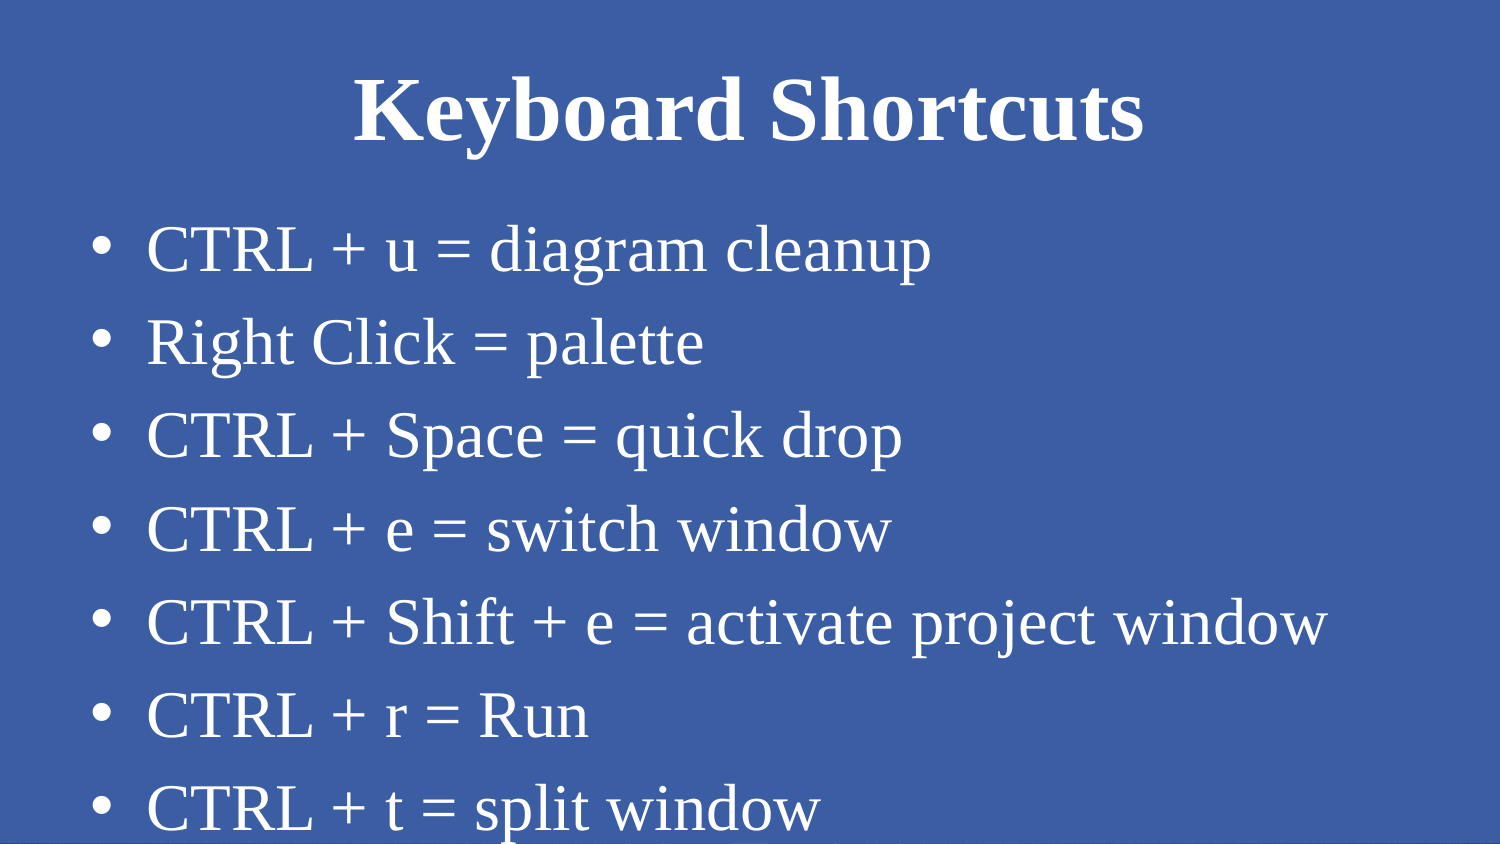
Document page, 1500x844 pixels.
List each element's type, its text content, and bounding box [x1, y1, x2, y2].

list CTRL + u = diagram cleanup Right Click = palette CTRL + Space = quick drop CTRL + e = switch window CTRL + Shift + e = activate project window CTRL + r = Run CTRL + t = split window [75, 196, 1425, 754]
title Keyboard Shortcuts [75, 33, 1425, 175]
